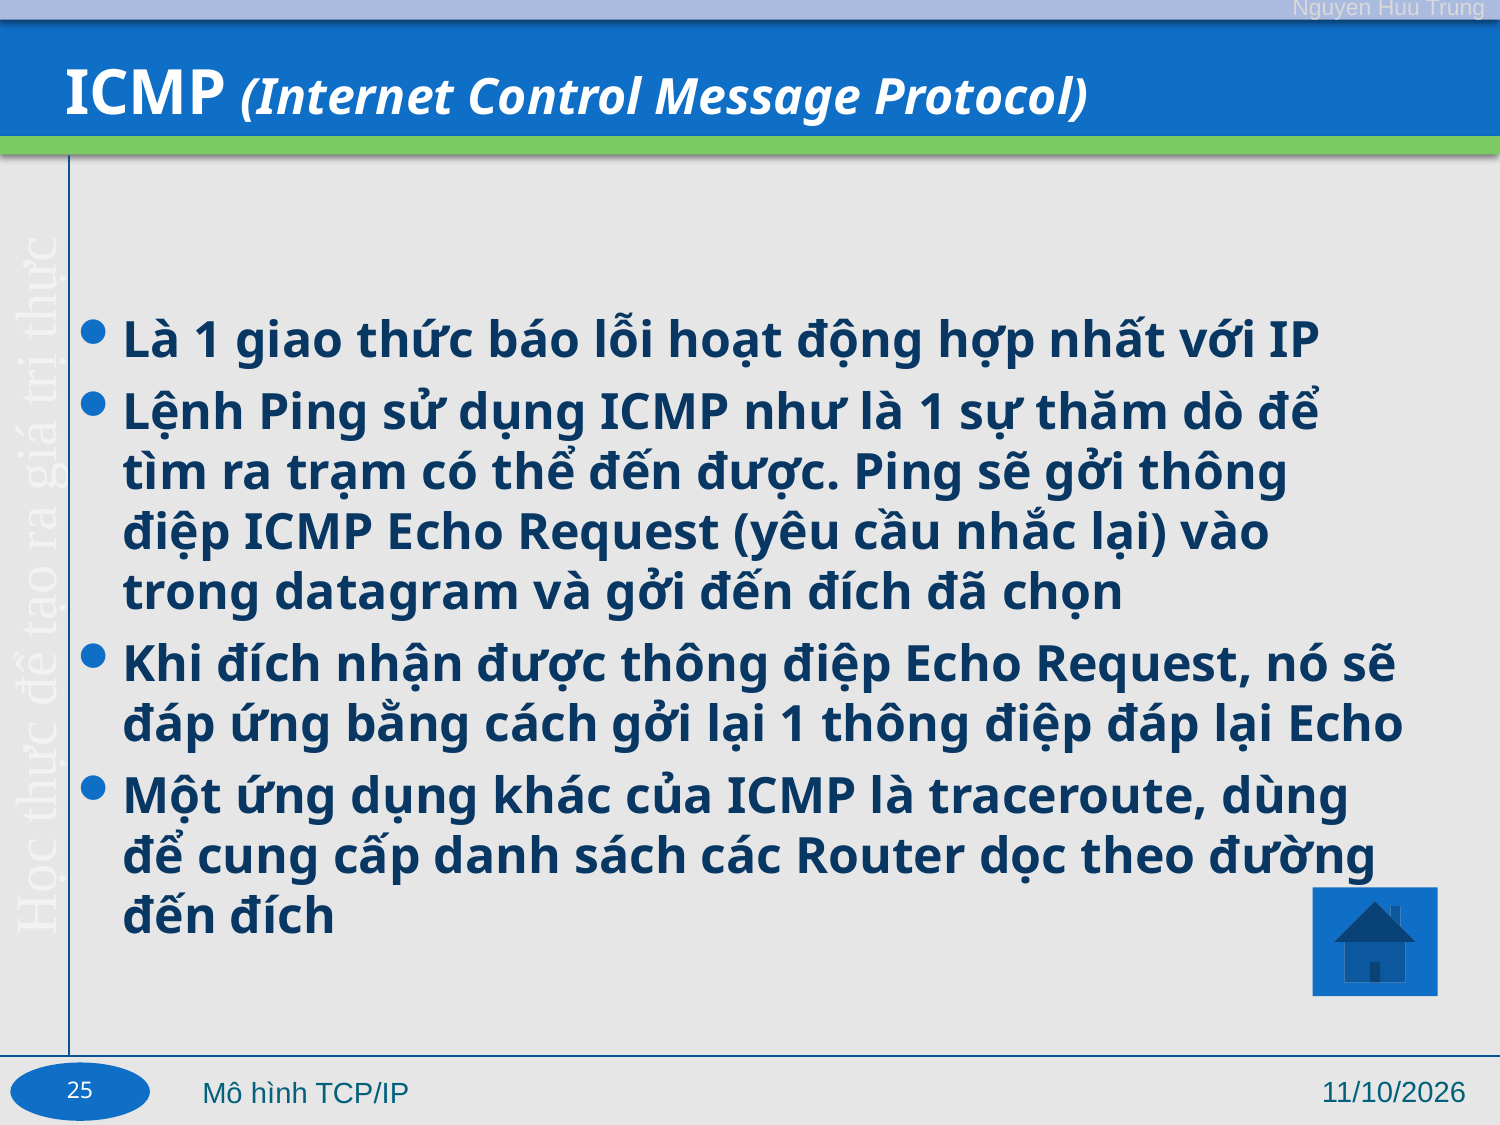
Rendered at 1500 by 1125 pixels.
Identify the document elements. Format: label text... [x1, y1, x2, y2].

list Là 1 giao thức báo lỗi hoạt động hợp nhất với IP Lệnh Ping sử dụng ICMP như là 1 sự thăm dò để tìm ra trạm có thể đến được. Ping sẽ gởi thông điệp ICMP Echo Request (yêu cầu nhắc lại) vào trong datagram và gởi đến đích đã chọn Khi đích nhận được thông điệp Echo Request, nó sẽ đáp ứng bằng cách gởi lại 1 thông điệp đáp lại Echo Một ứng dụng khác của ICMP là traceroute, dùng để cung cấp danh sách các Router dọc theo đường đến đích [62, 299, 1426, 988]
text_box [1312, 887, 1438, 997]
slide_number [1074, 1069, 1482, 1113]
footer Mô hình TCP/IP [187, 1071, 1025, 1113]
slide_number 25 [10, 1062, 150, 1121]
title ICMP (Internet Control Message Protocol) [49, 49, 1163, 143]
